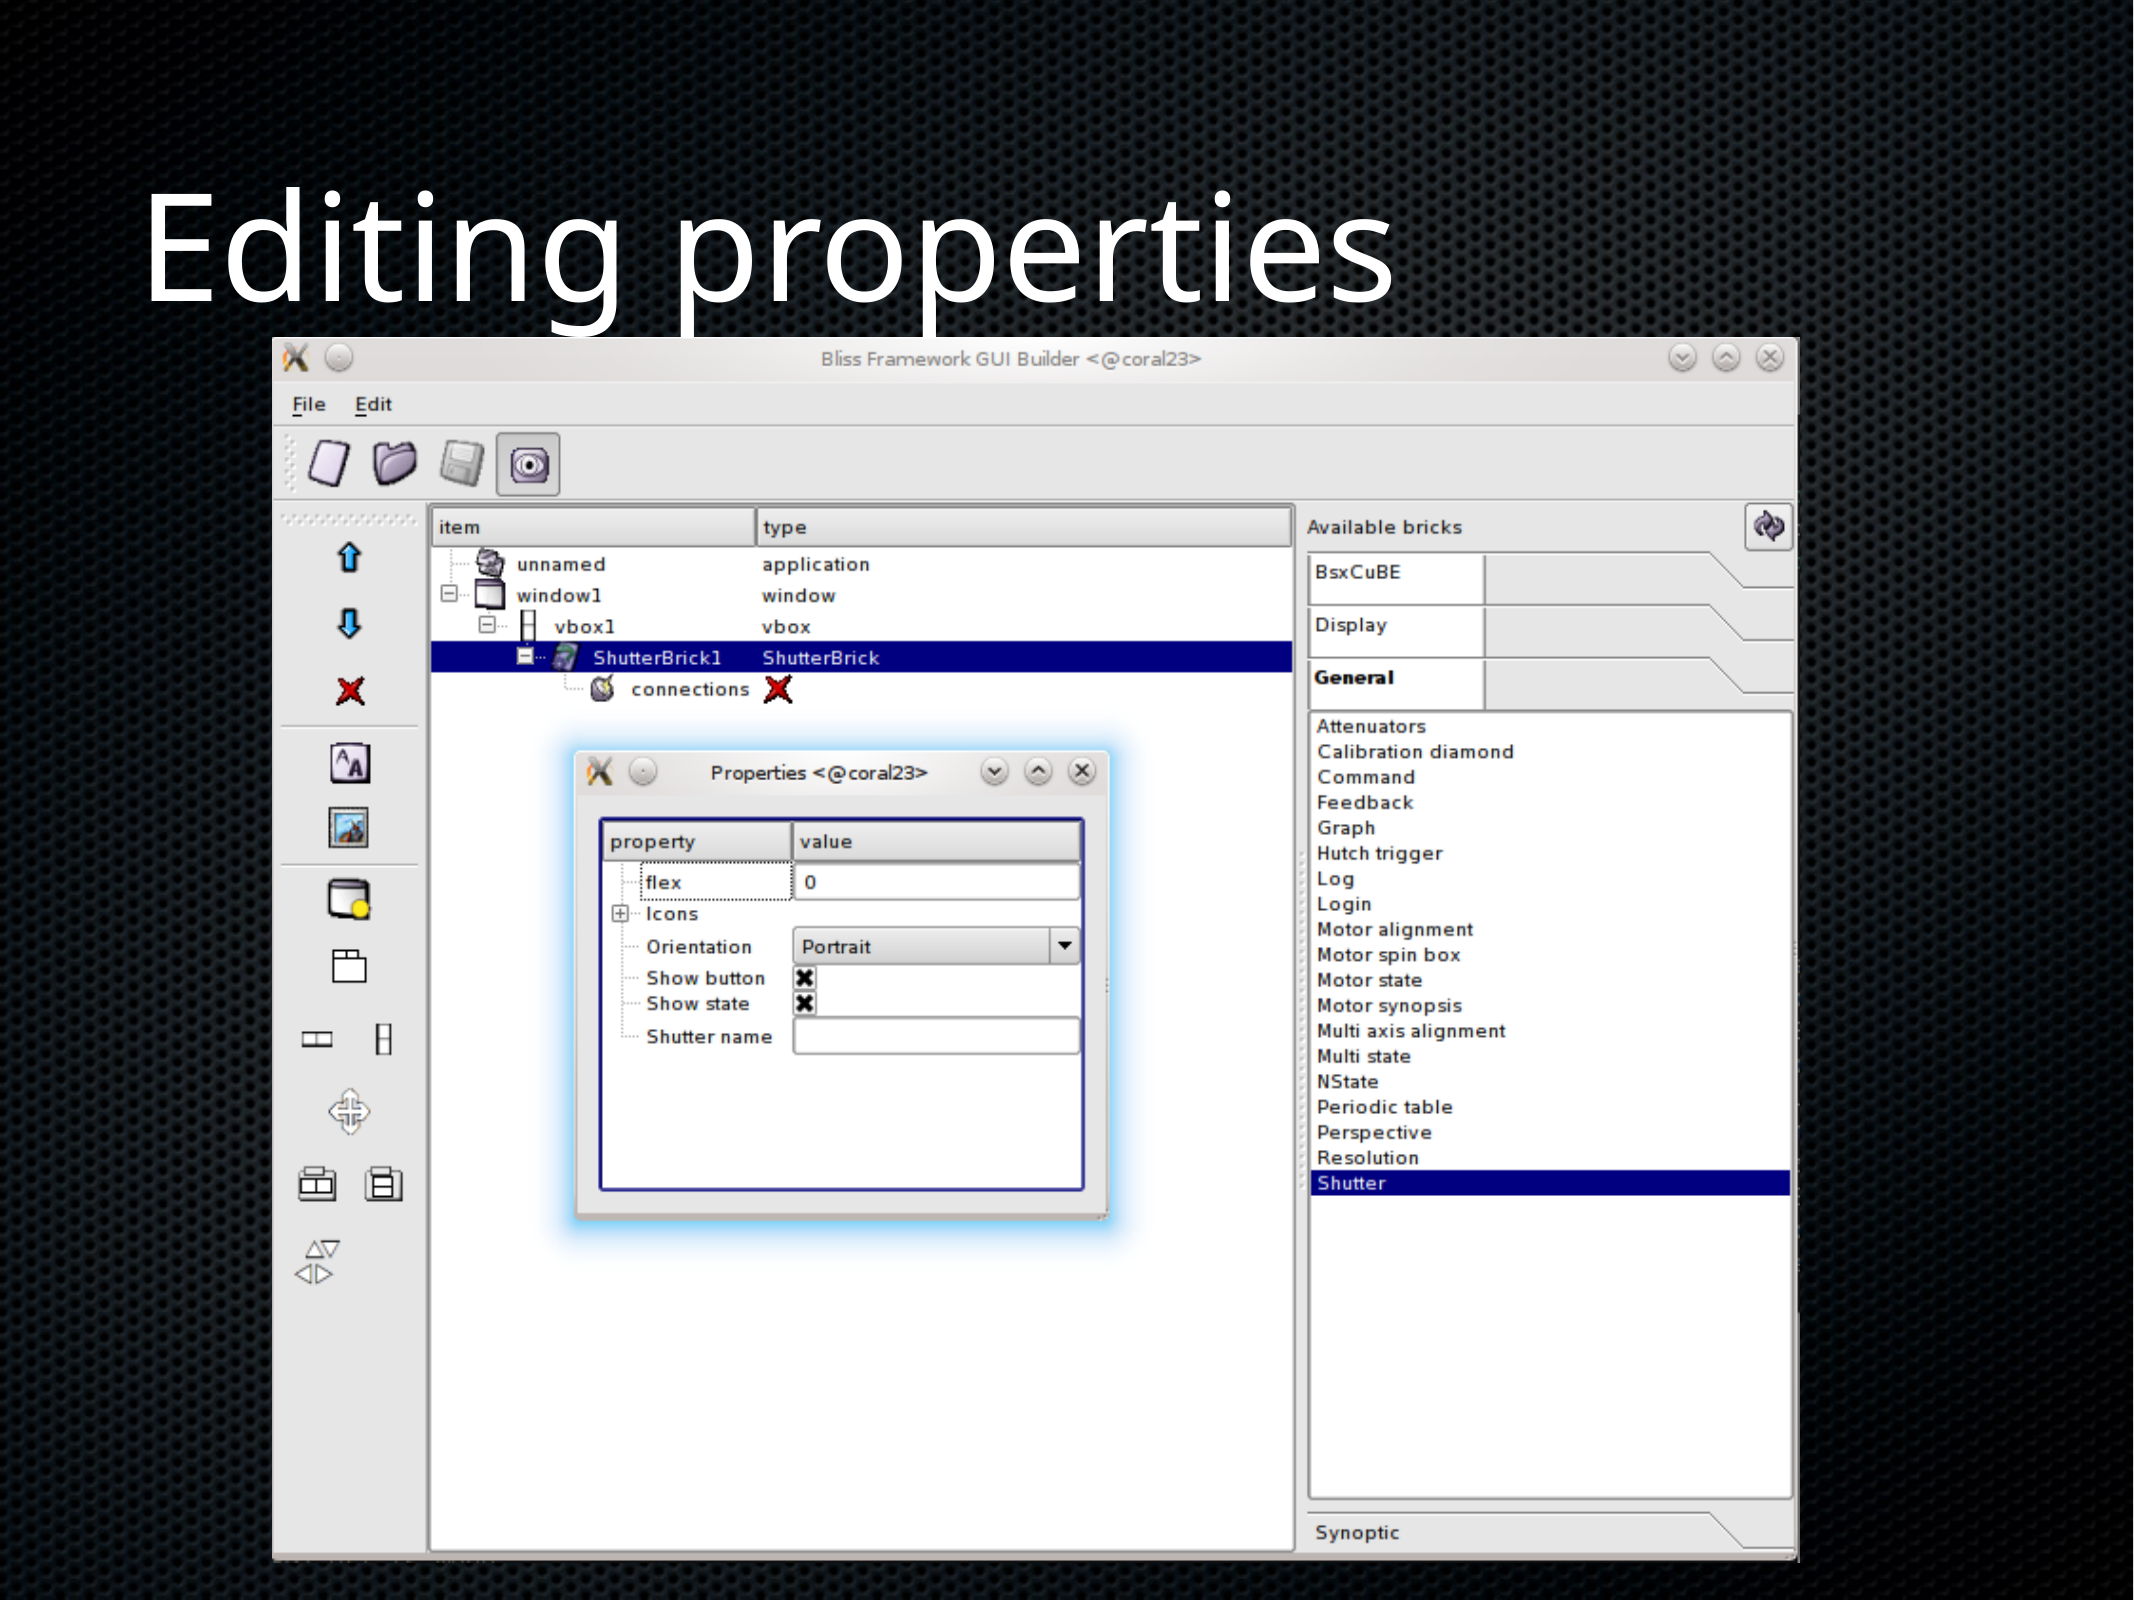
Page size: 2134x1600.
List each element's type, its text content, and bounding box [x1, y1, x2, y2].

picture [0, 0, 2134, 1600]
title Editing properties [128, 41, 2005, 442]
